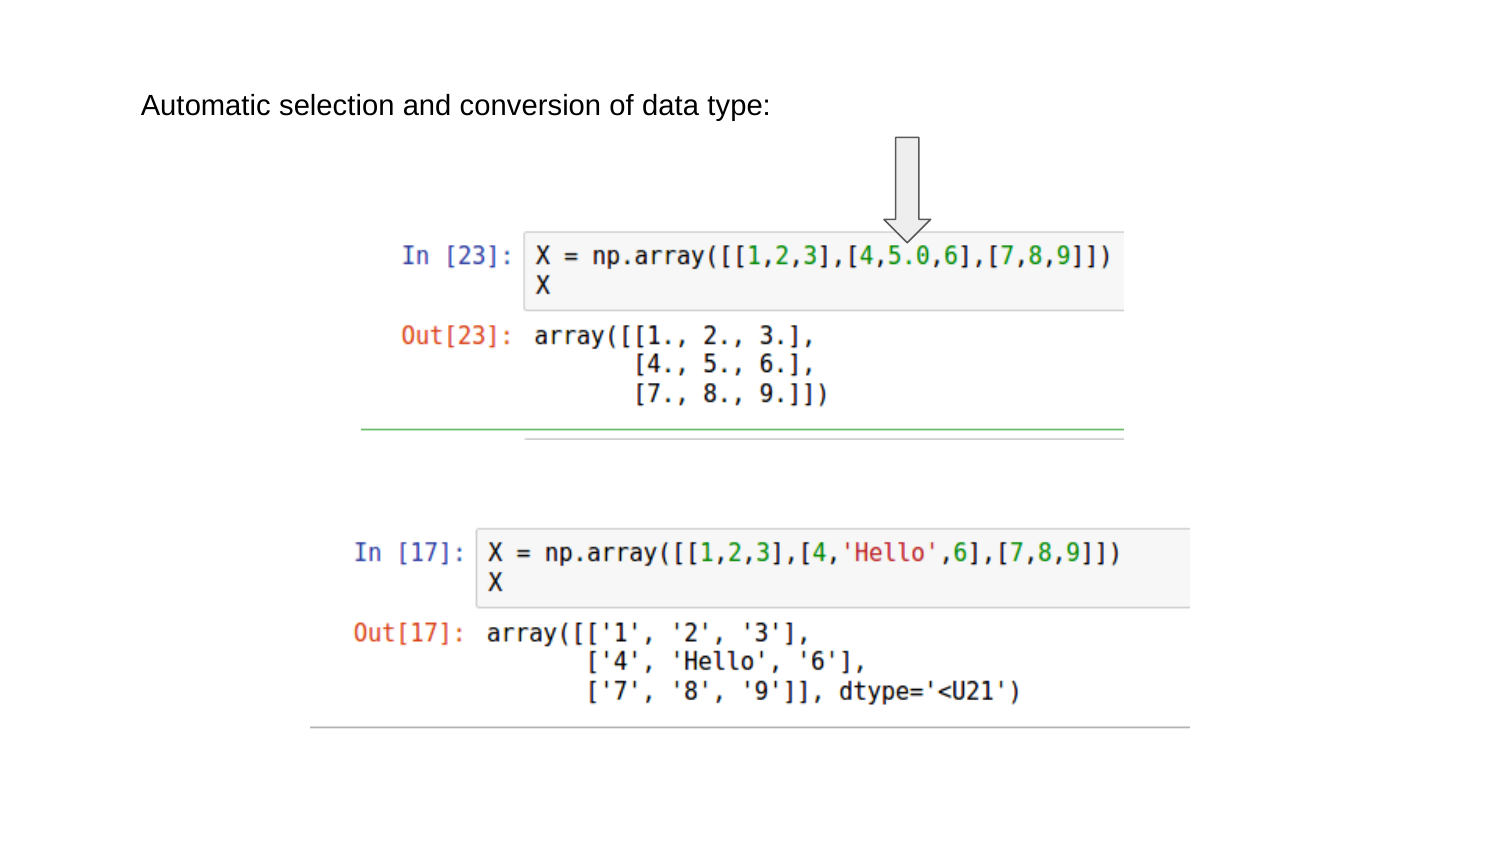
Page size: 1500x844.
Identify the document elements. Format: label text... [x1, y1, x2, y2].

picture [360, 219, 1124, 440]
picture [310, 522, 1190, 730]
text_box [895, 137, 919, 217]
text_box Automatic selection and conversion of data type: [125, 71, 1413, 715]
